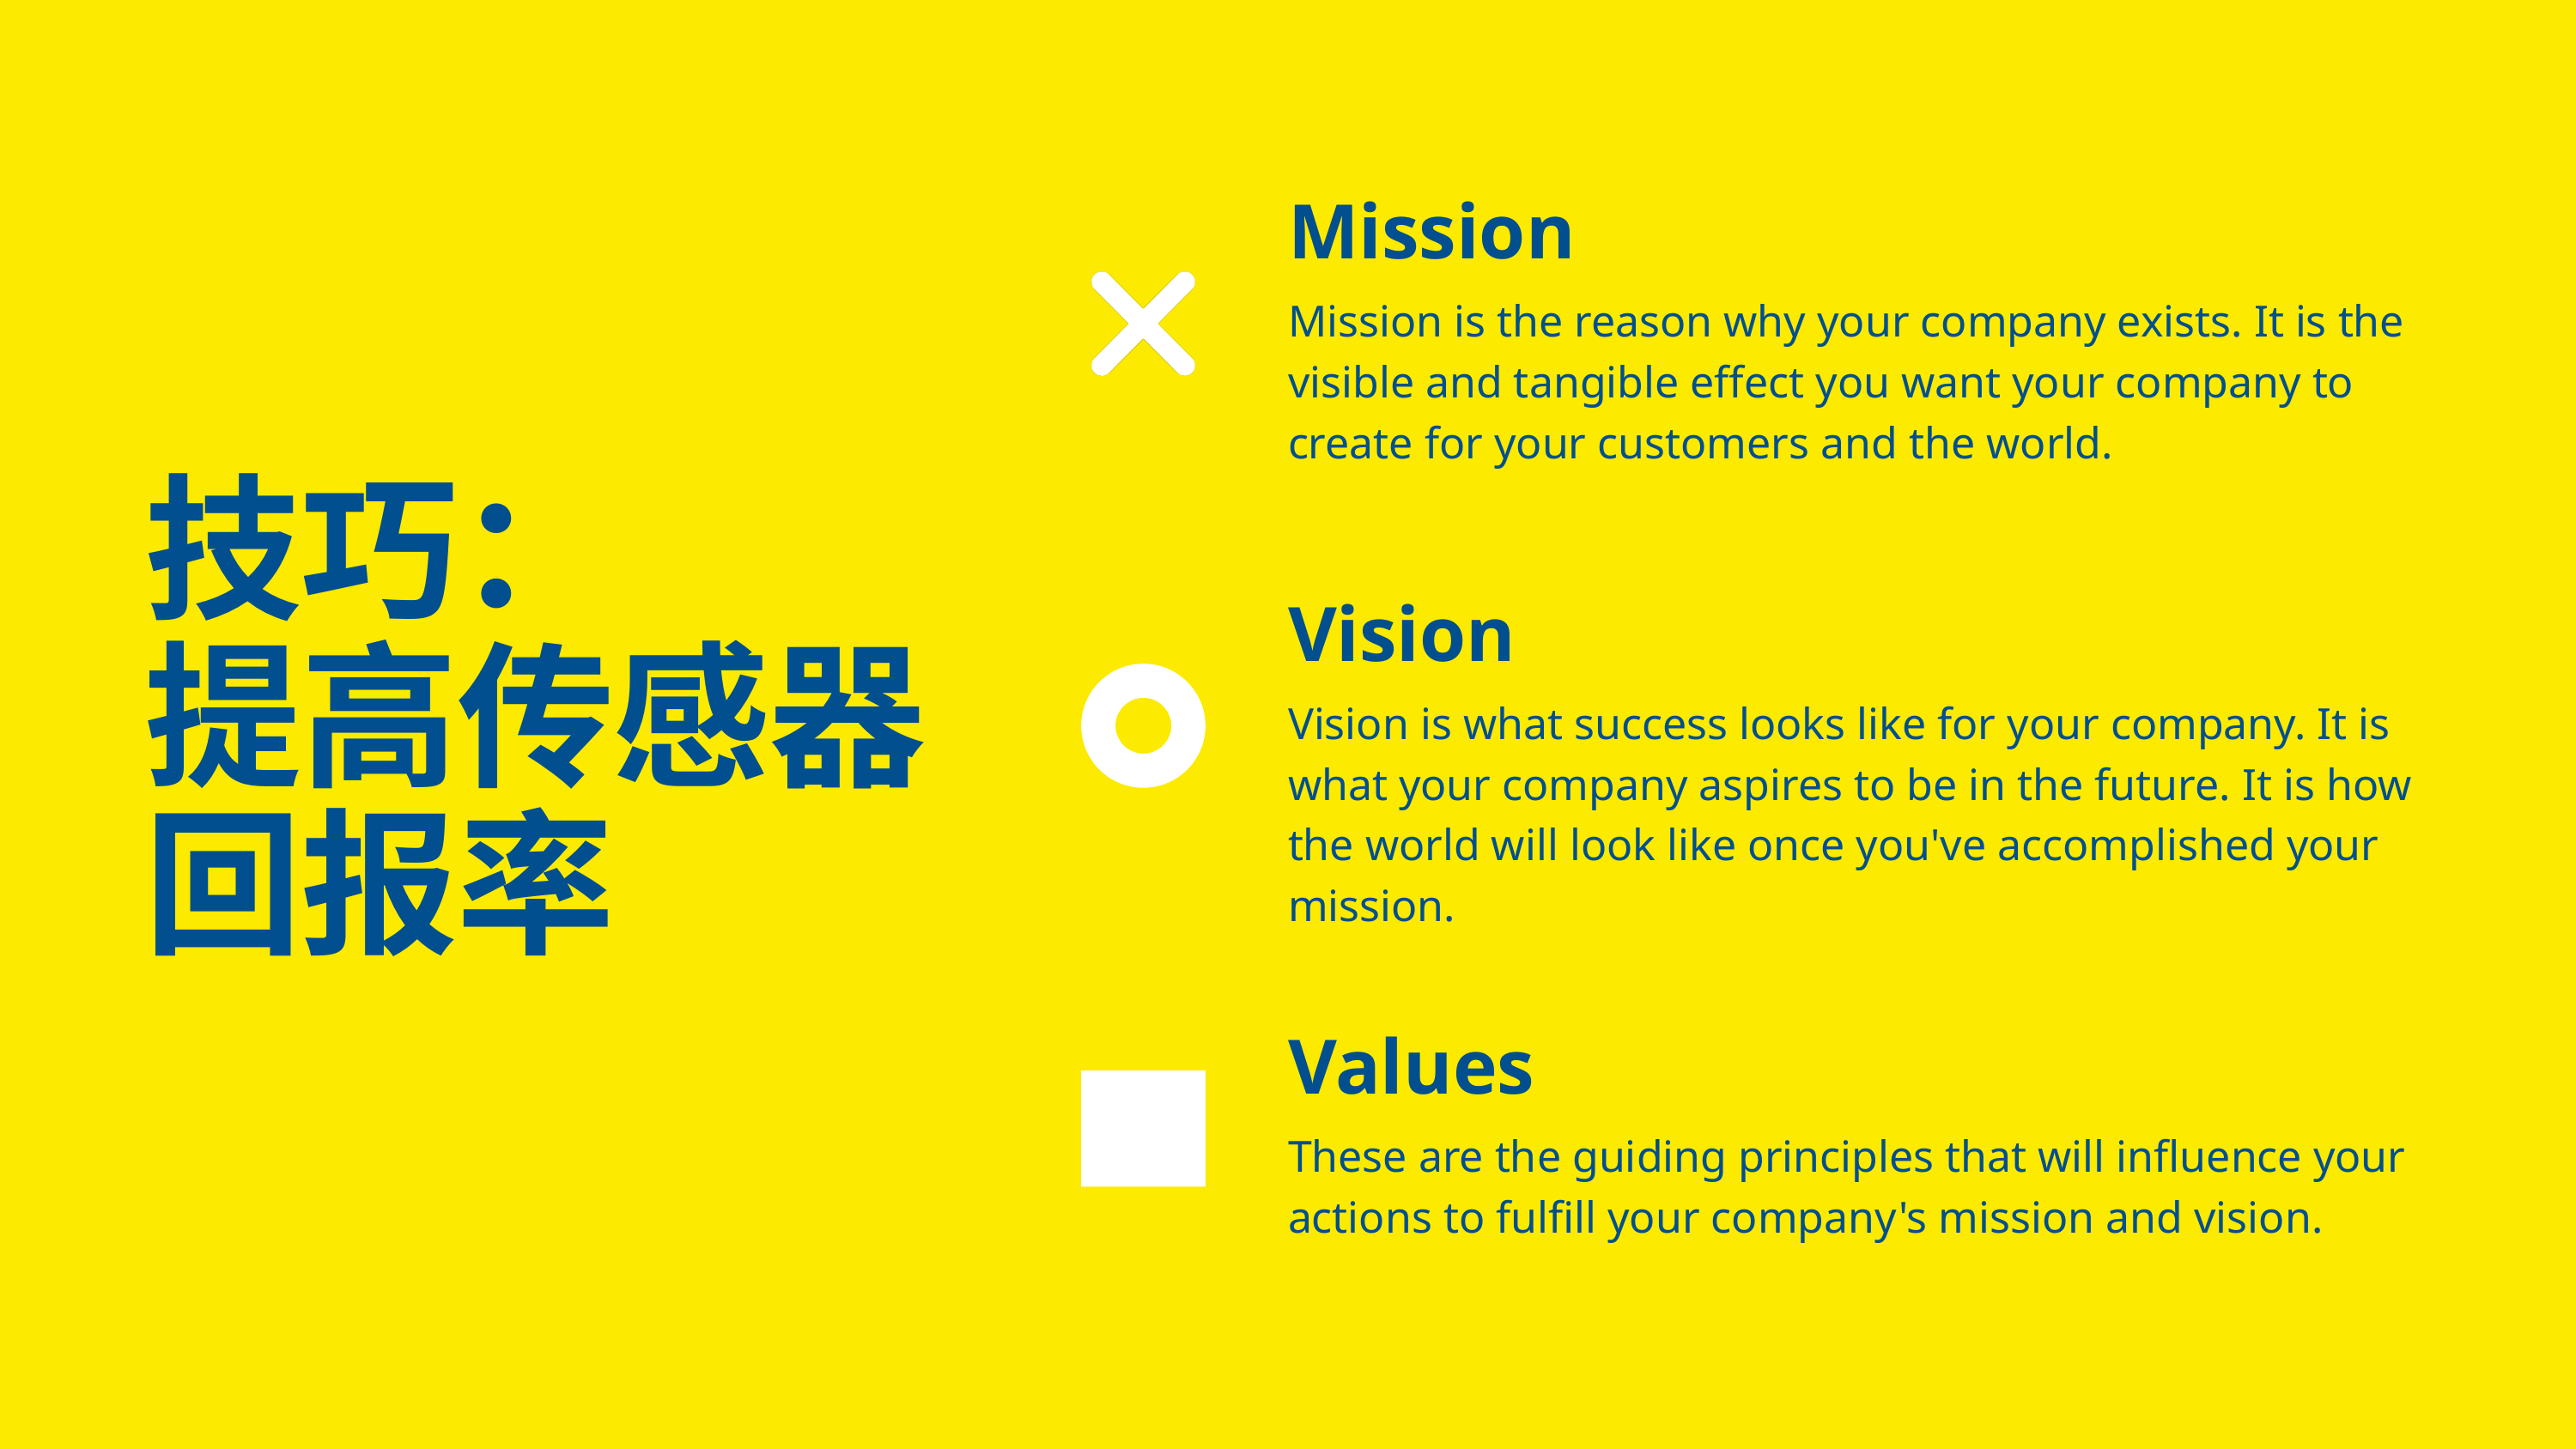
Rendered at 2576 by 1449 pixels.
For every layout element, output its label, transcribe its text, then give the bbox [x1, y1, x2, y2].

text_box 技巧： 提高传感器回报率 [144, 470, 967, 973]
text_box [1287, 182, 2432, 466]
text_box [1081, 261, 1206, 386]
text_box [1081, 1070, 1206, 1187]
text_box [1287, 584, 2432, 868]
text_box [1287, 1017, 2432, 1240]
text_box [1080, 663, 1206, 789]
